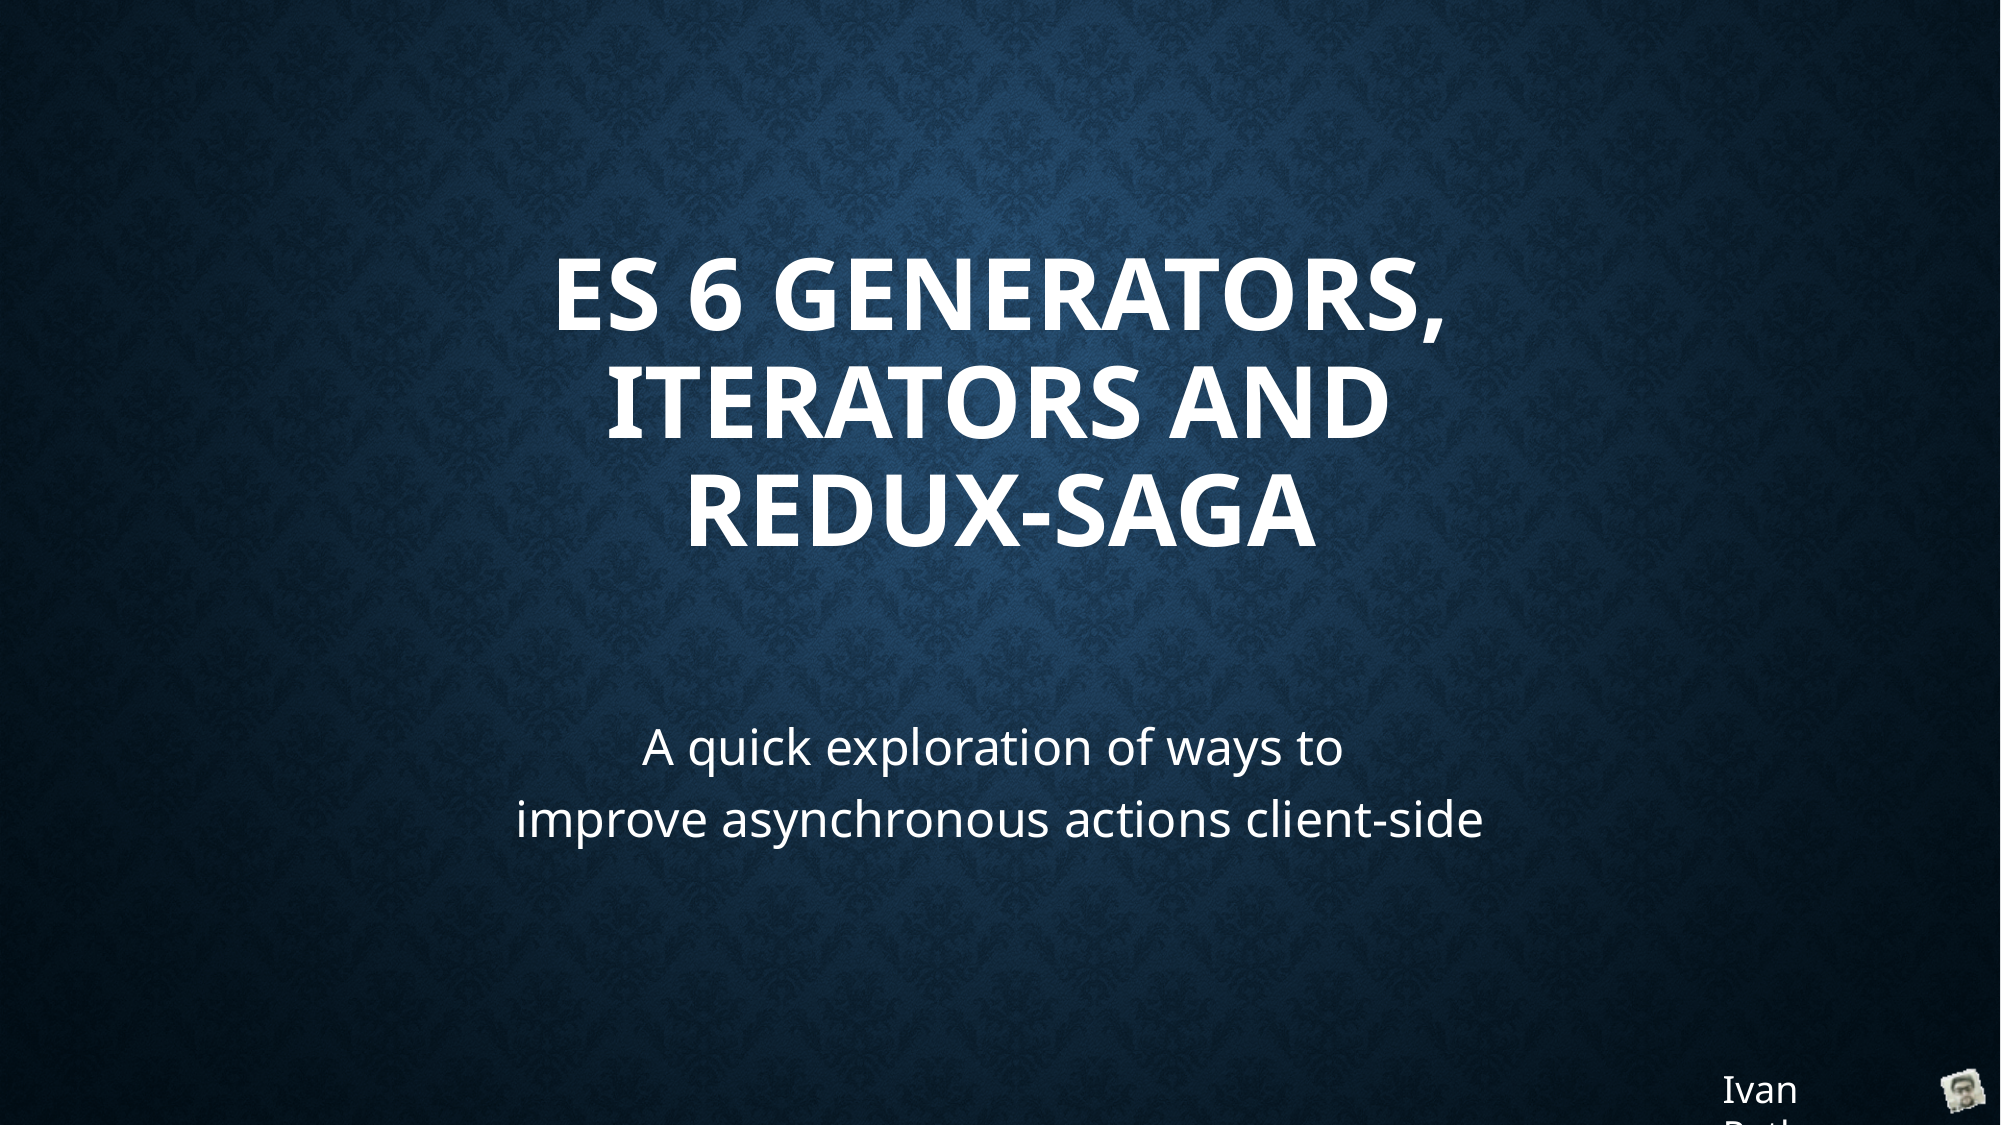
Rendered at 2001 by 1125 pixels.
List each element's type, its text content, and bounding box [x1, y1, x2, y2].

subtitle A quick exploration of ways to improve asynchronous actions client-side [261, 696, 1739, 968]
picture [1937, 1065, 1989, 1117]
text_box Ivan Petkov [1707, 1058, 1939, 1125]
title ES 6 Generators, Iterators and Redux-saga [261, 184, 1739, 576]
